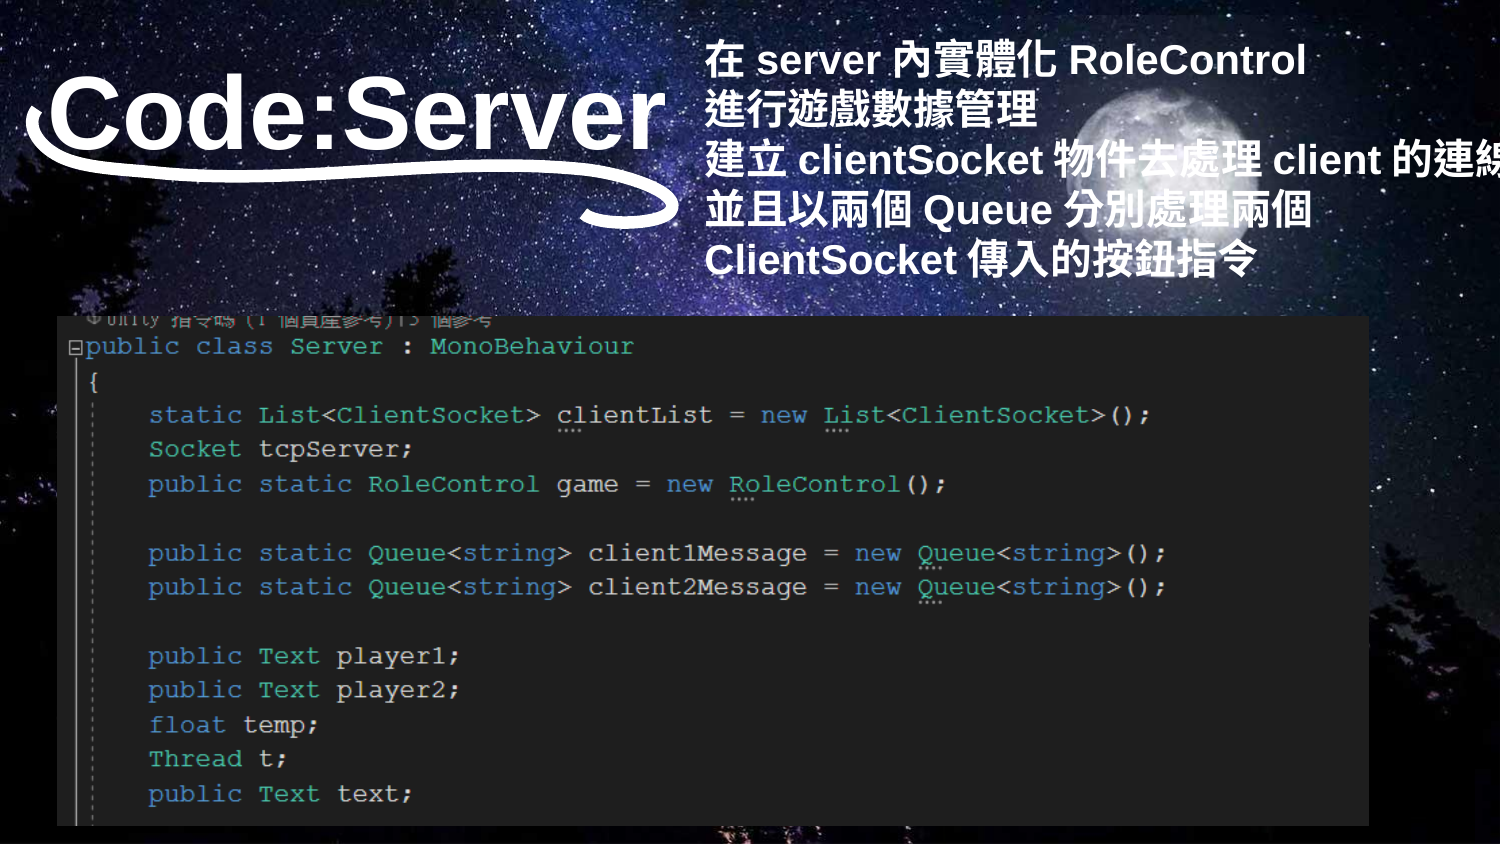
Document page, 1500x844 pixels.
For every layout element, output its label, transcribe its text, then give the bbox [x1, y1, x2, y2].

text_box Code:Server [32, 30, 689, 186]
text_box 在server內實體化RoleControl 進行遊戲數據管理 建立clientSocket物件去處理client的連線 並且以兩個Queue分別處理兩個 ClientSocket傳入的按鈕指令 [689, 17, 1500, 298]
text_box [32, 109, 673, 223]
picture [0, 0, 1500, 844]
